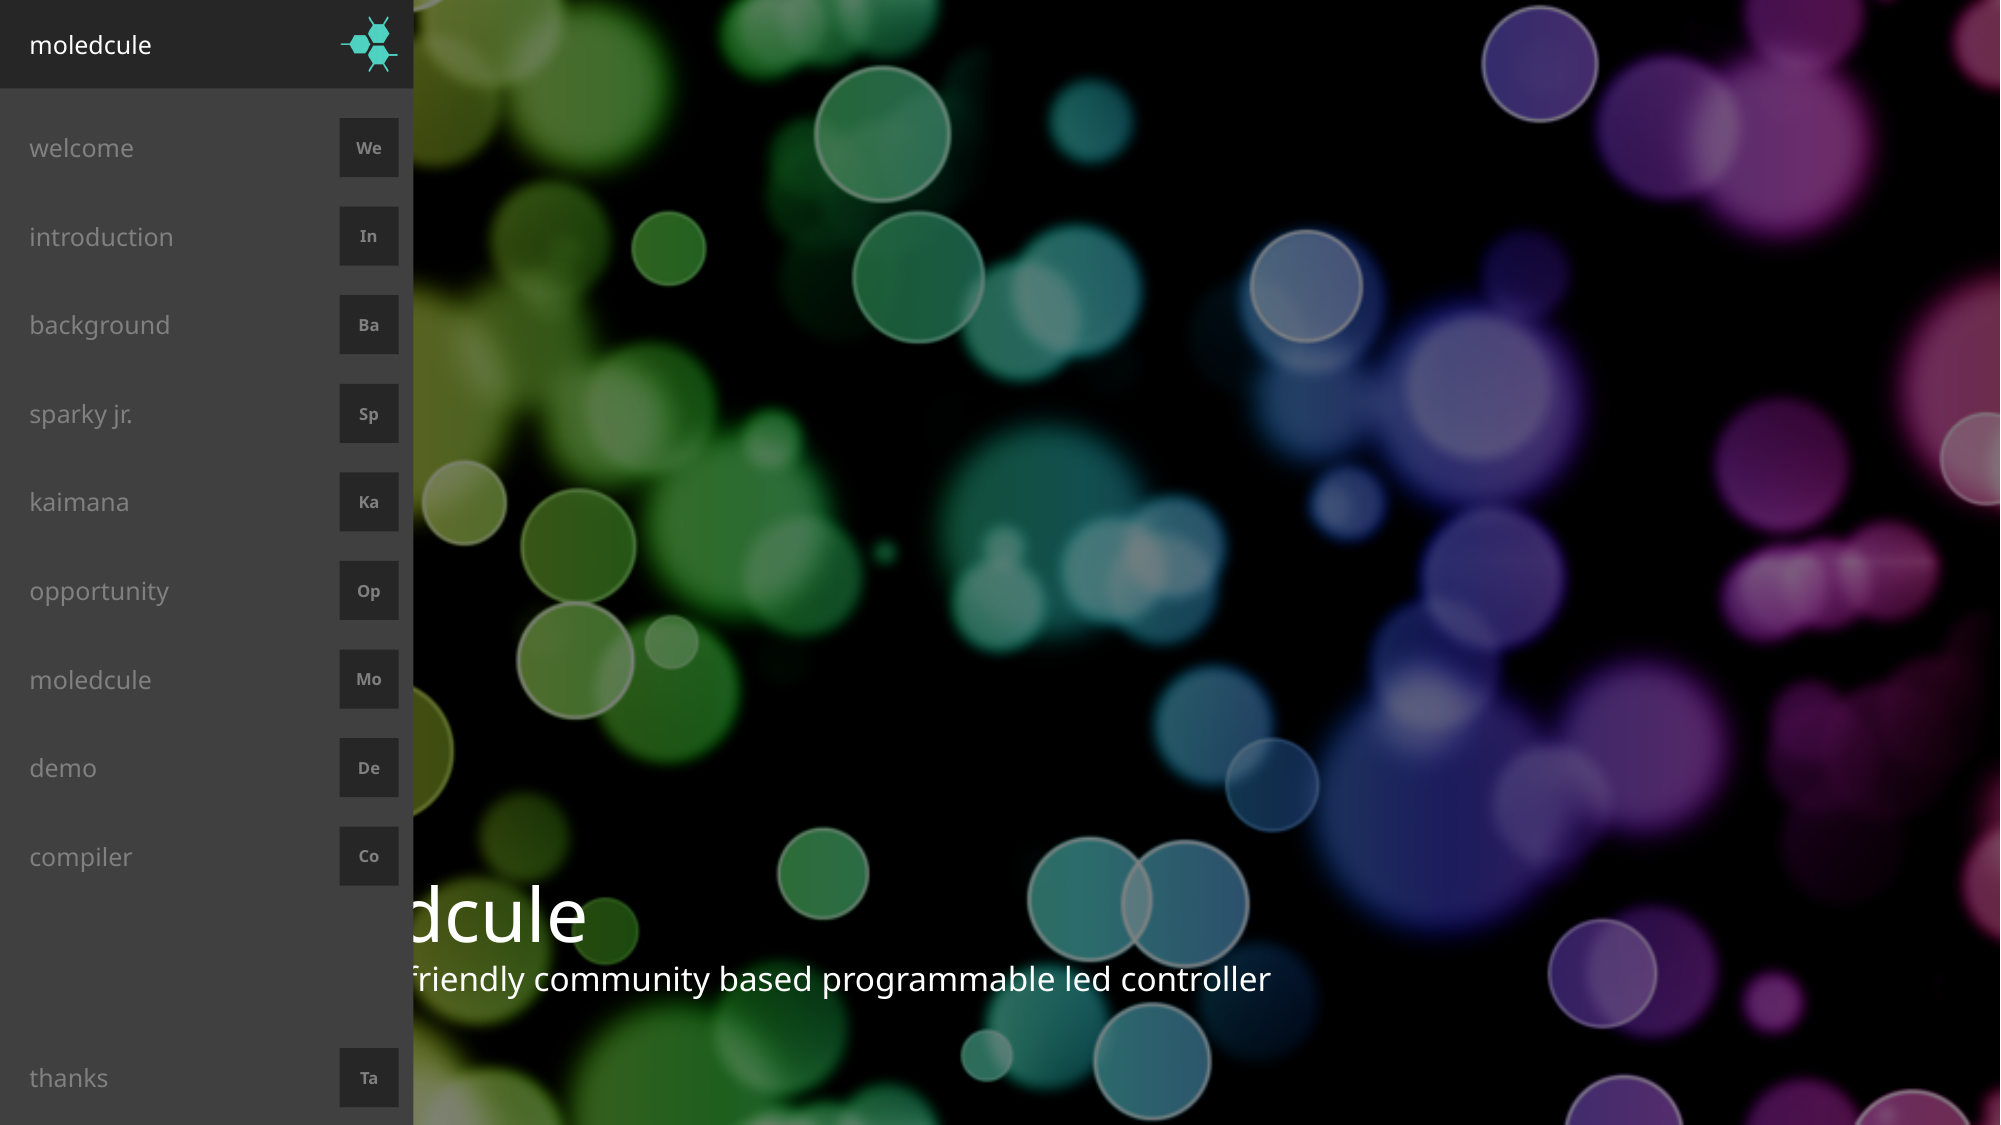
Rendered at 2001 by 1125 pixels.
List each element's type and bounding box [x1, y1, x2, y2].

text_box [414, 0, 2000, 1125]
text_box [0, 0, 414, 1125]
